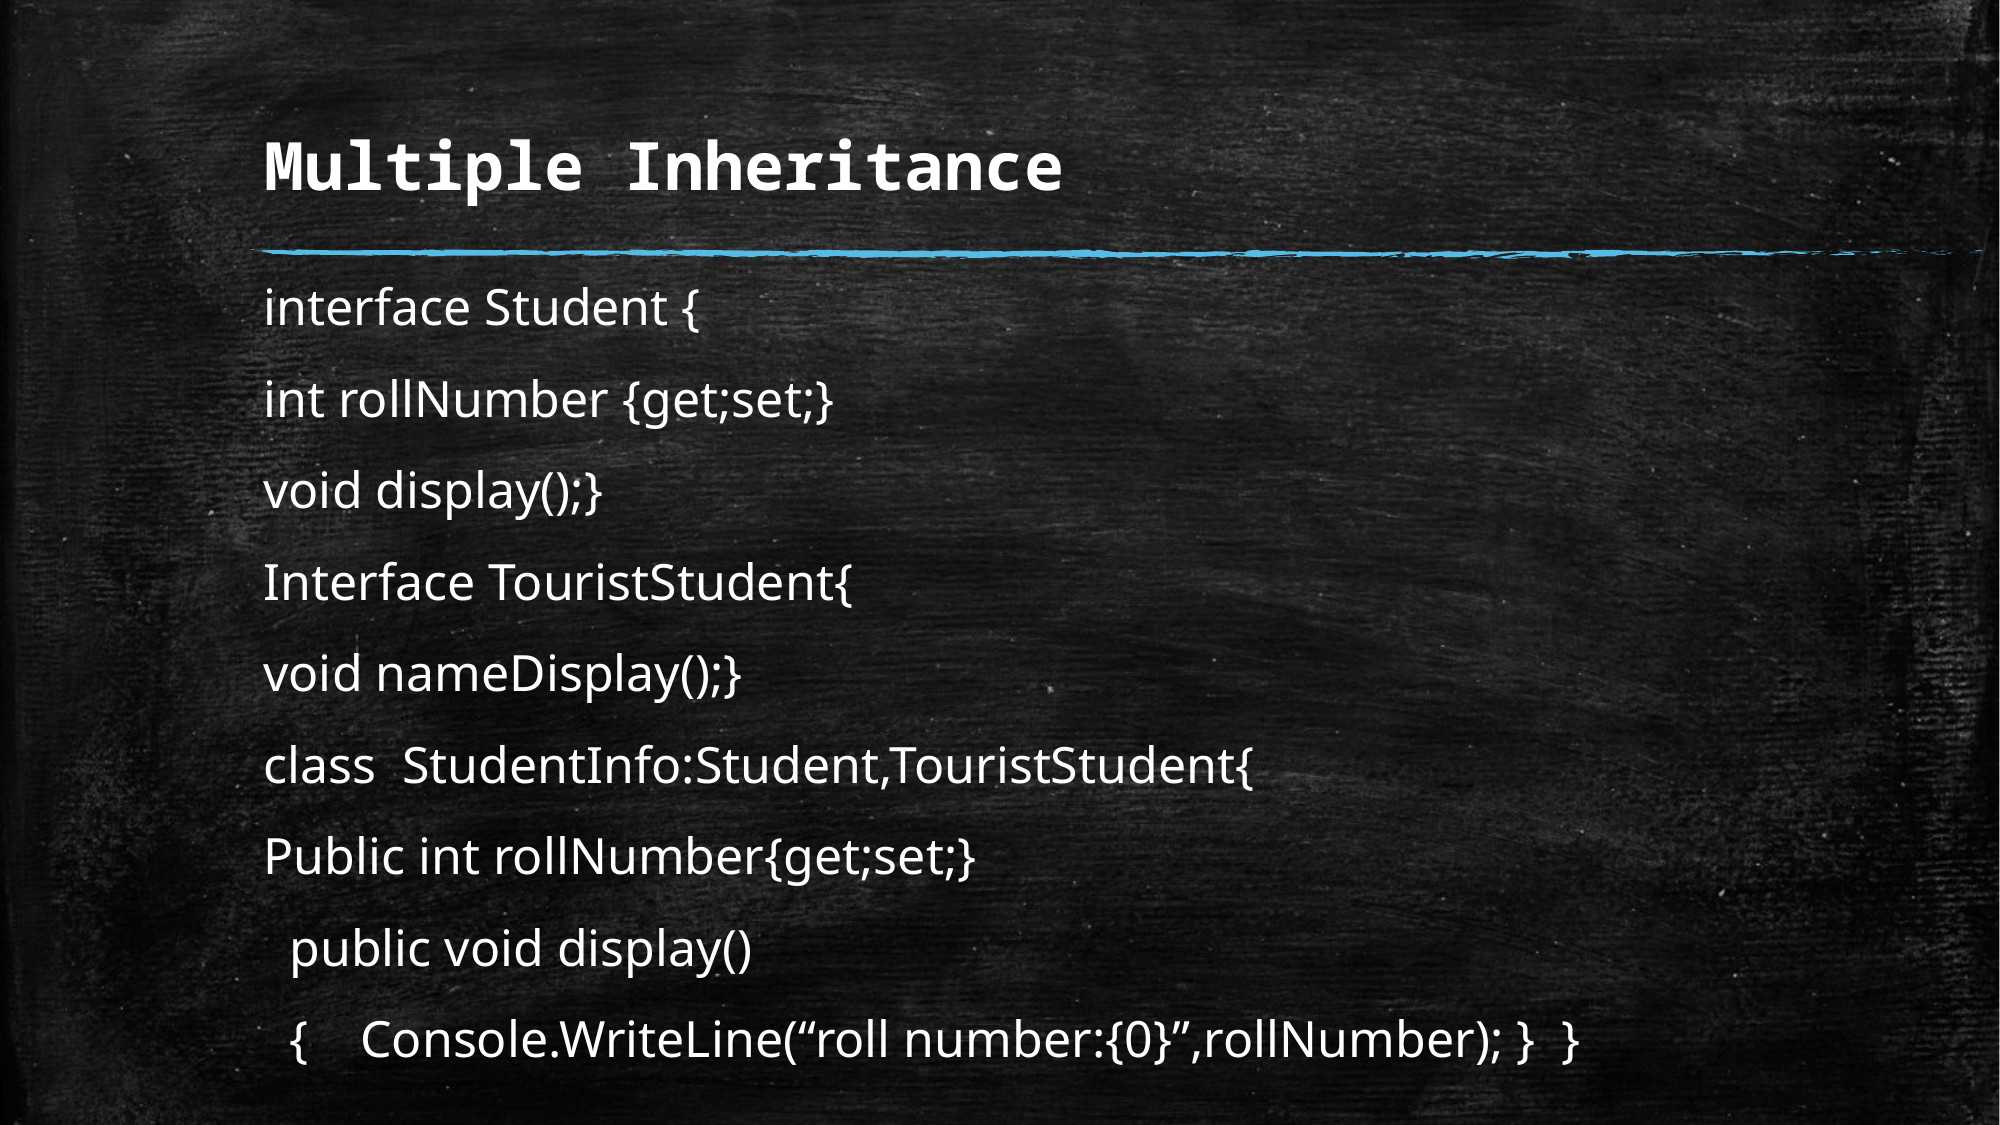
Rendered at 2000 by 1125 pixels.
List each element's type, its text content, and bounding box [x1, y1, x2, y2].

list interface Student { int rollNumber {get;set;} void display();} Interface TouristStudent{ void nameDisplay();} class StudentInfo:Student,TouristStudent{ Public int rollNumber{get;set;} public void display() { Console.WriteLine(“roll number:{0}”,rollNumber); } } } [248, 275, 1936, 1100]
title Multiple Inheritance [249, 45, 1750, 213]
